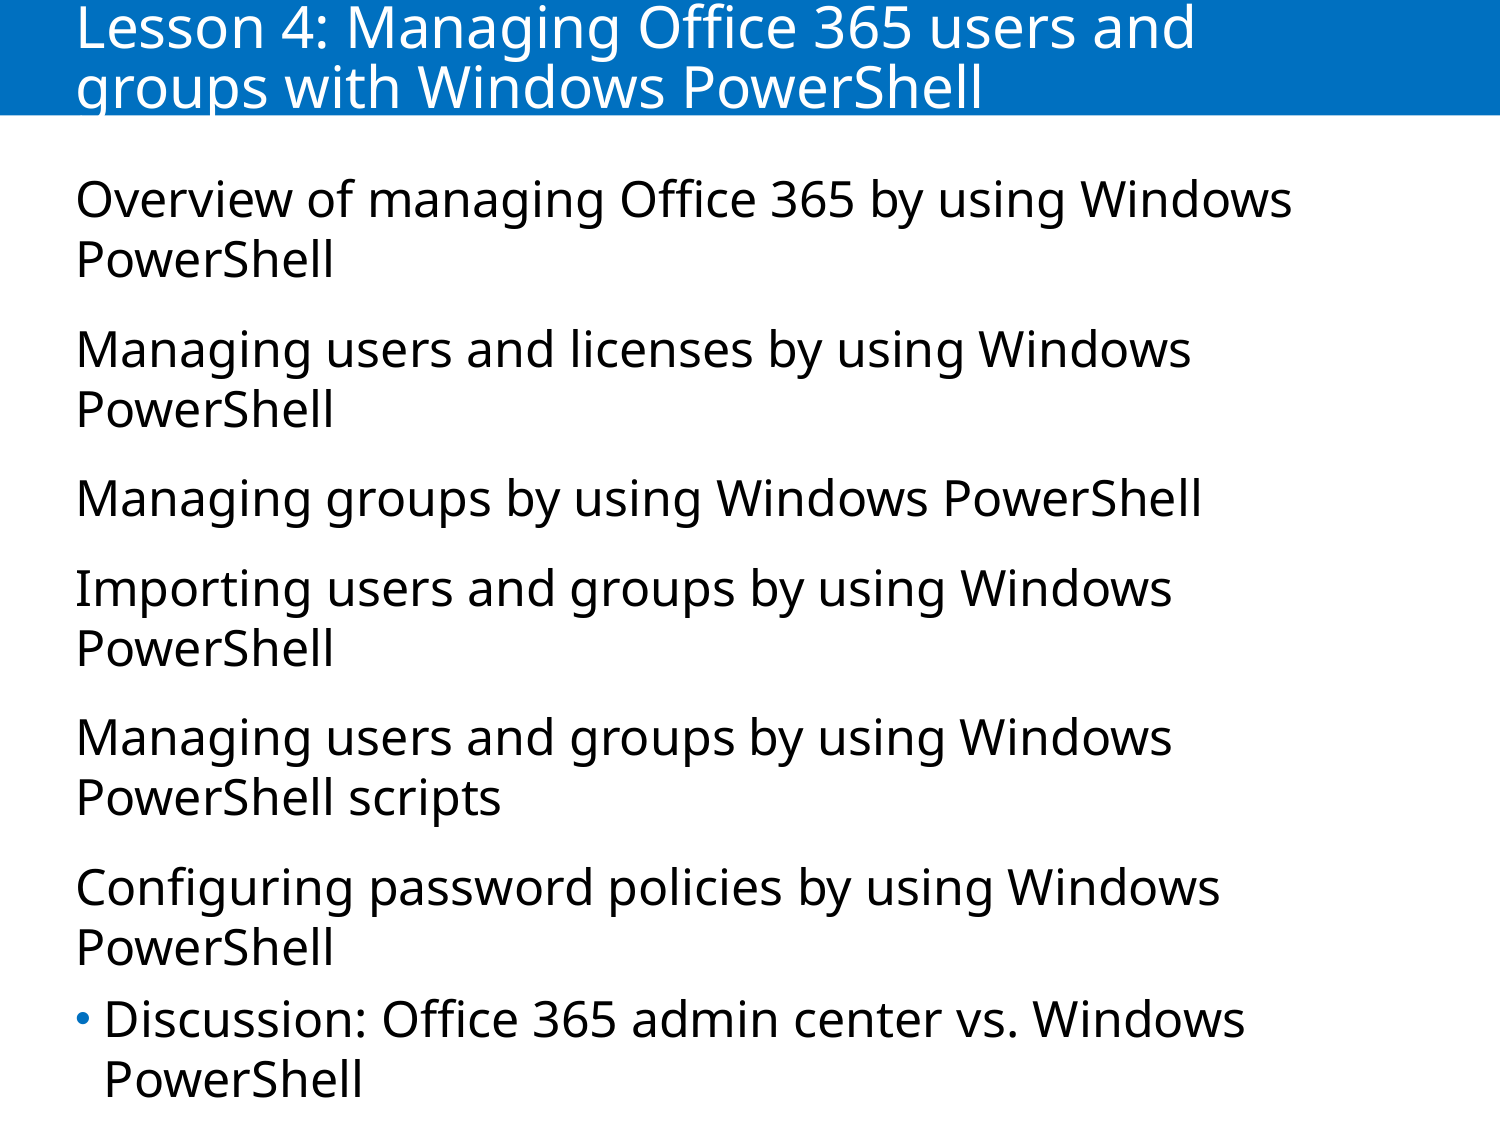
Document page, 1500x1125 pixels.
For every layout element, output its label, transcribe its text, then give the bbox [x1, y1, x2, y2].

list Overview of managing Office 365 by using Windows PowerShell Managing users and licenses by using Windows PowerShell Managing groups by using Windows PowerShell Importing users and groups by using Windows PowerShell Managing users and groups by using Windows PowerShell scripts Configuring password policies by using Windows PowerShell Discussion: Office 365 admin center vs. Windows PowerShell [74, 167, 1408, 1013]
title Lesson 4: Managing Office 365 users and groups with Windows PowerShell [75, 0, 1351, 122]
